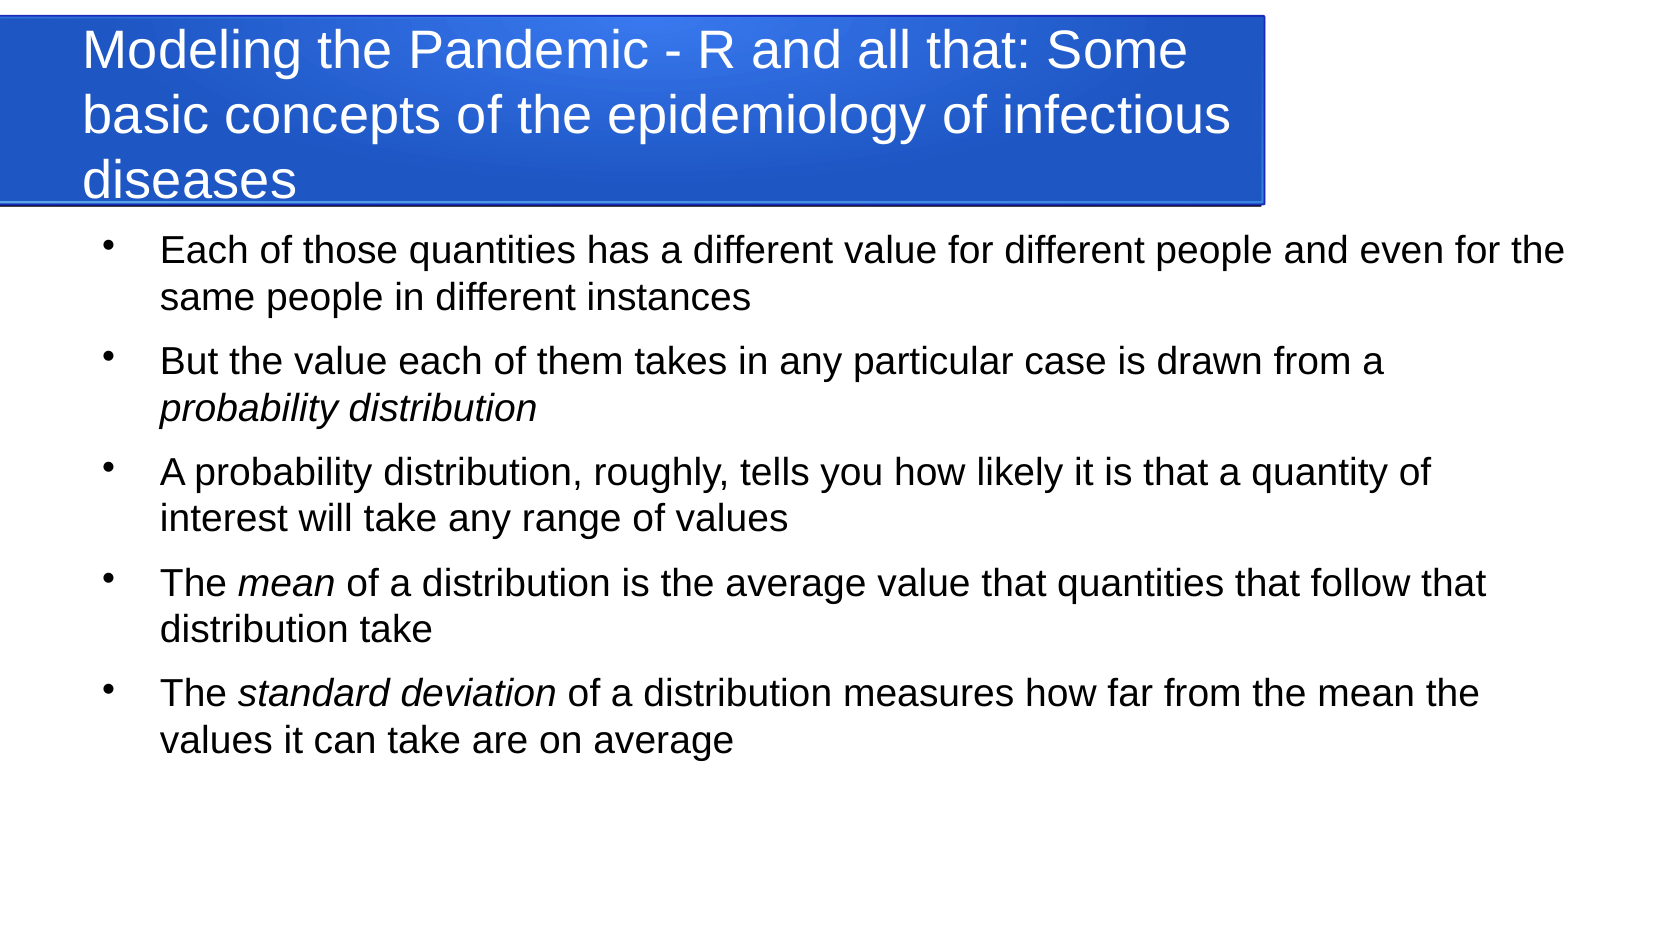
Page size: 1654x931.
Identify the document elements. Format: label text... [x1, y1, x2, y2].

text_box Each of those quantities has a different value for different people and even for the same people in different instances But the value each of them takes in any particular case is drawn from a probability distribution A probability distribution, roughly, tells you how likely it is that a quantity of interest will take any range of values The mean of a distribution is the average value that quantities that follow that distribution take The standard deviation of a distribution measures how far from the mean the values it can take are on average [82, 224, 1571, 764]
text_box Modeling the Pandemic - R and all that: Some basic concepts of the epidemiology of infectious diseases [82, 14, 1235, 210]
picture [0, 13, 1269, 211]
